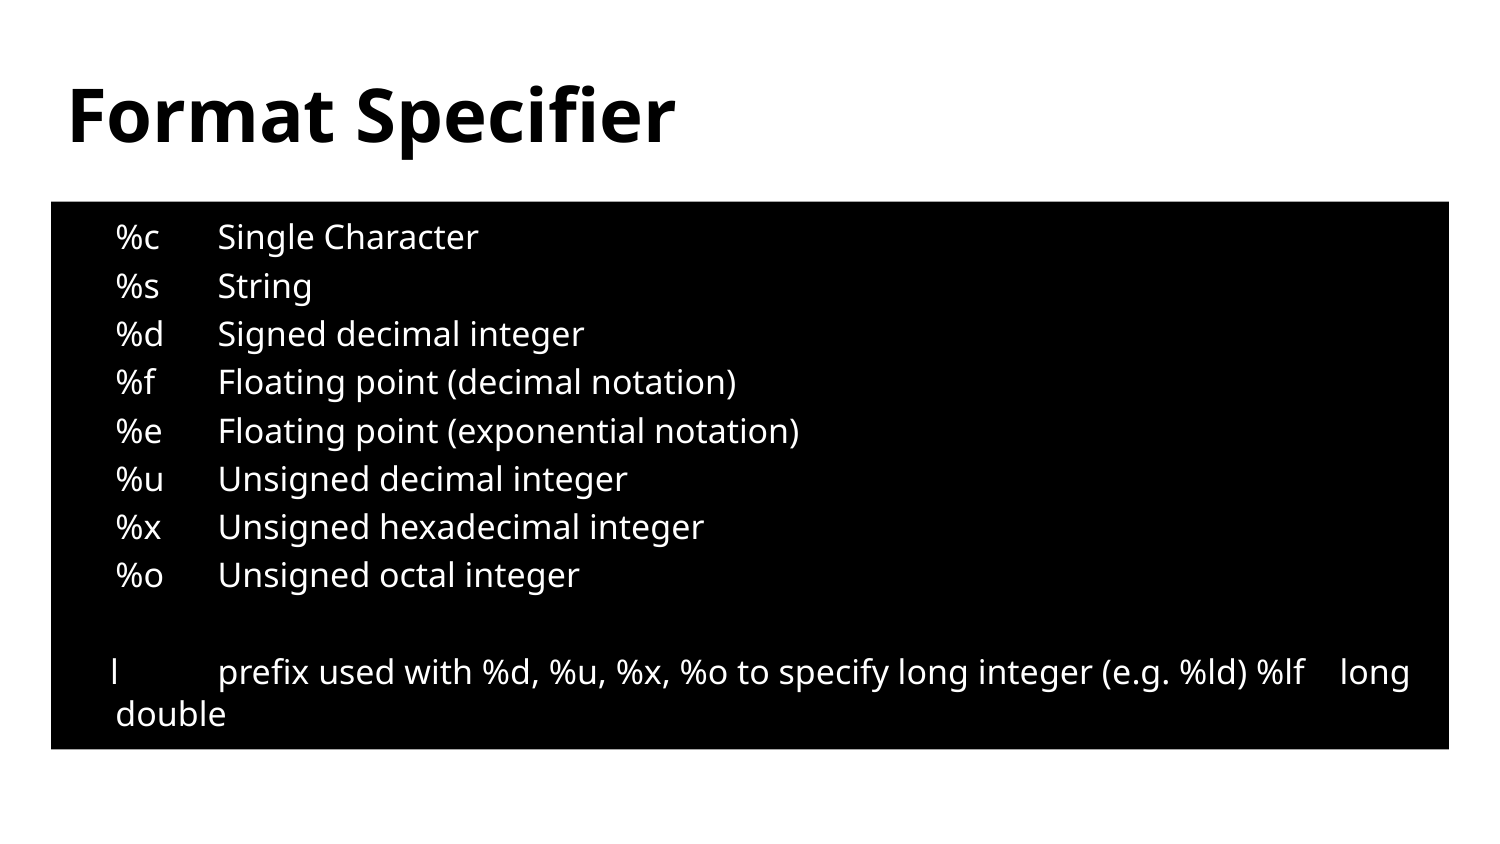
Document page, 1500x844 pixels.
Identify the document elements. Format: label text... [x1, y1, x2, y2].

list %c Single Character %s String %d Signed decimal integer %f Floating point (decimal notation) %e Floating point (exponential notation) %u Unsigned decimal integer %x Unsigned hexadecimal integer %o Unsigned octal integer l prefix used with %d, %u, %x, %o to specify long integer (e.g. %ld) %lf long double [51, 201, 1449, 750]
title Format Specifier [51, 48, 1449, 180]
